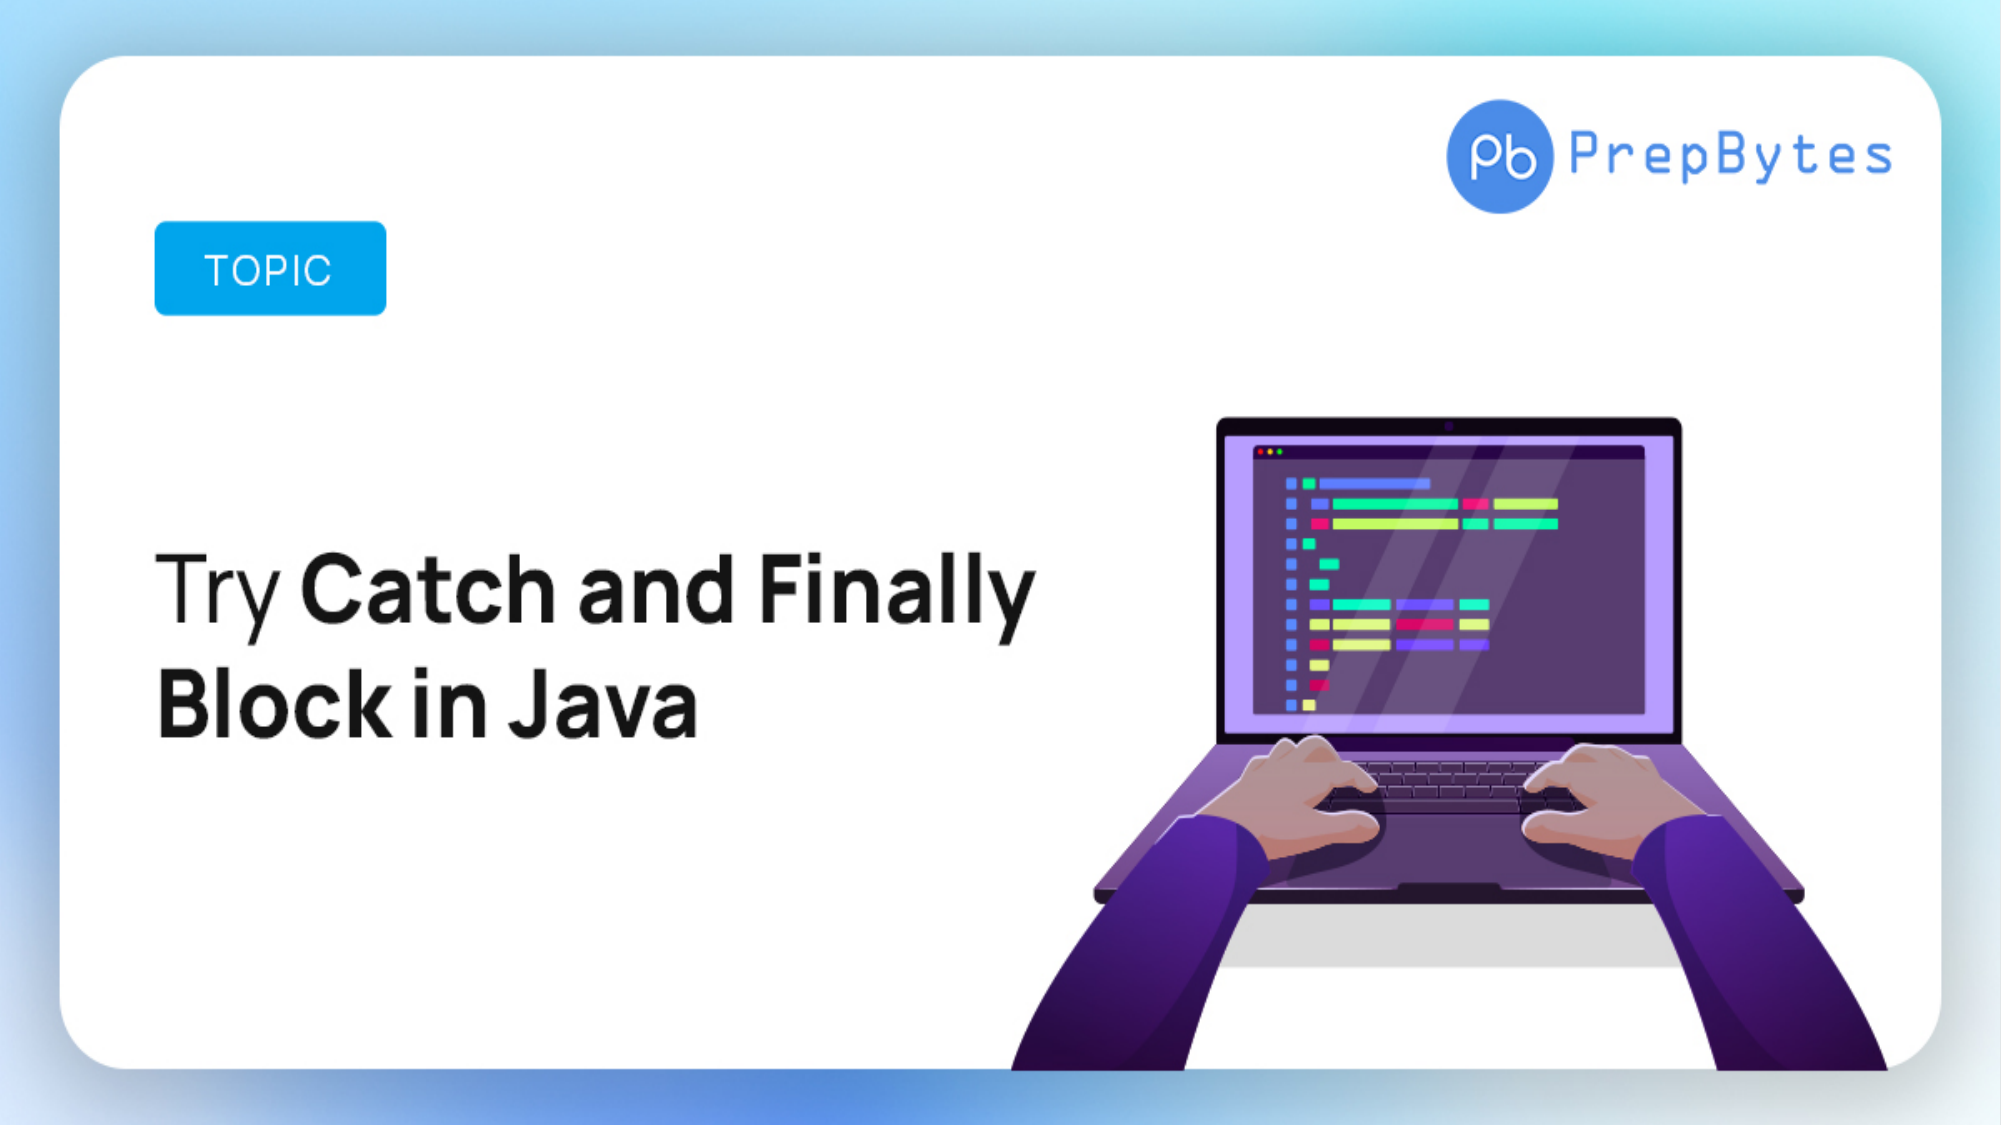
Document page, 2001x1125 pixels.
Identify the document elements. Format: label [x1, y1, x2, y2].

list [0, 0, 2000, 1125]
